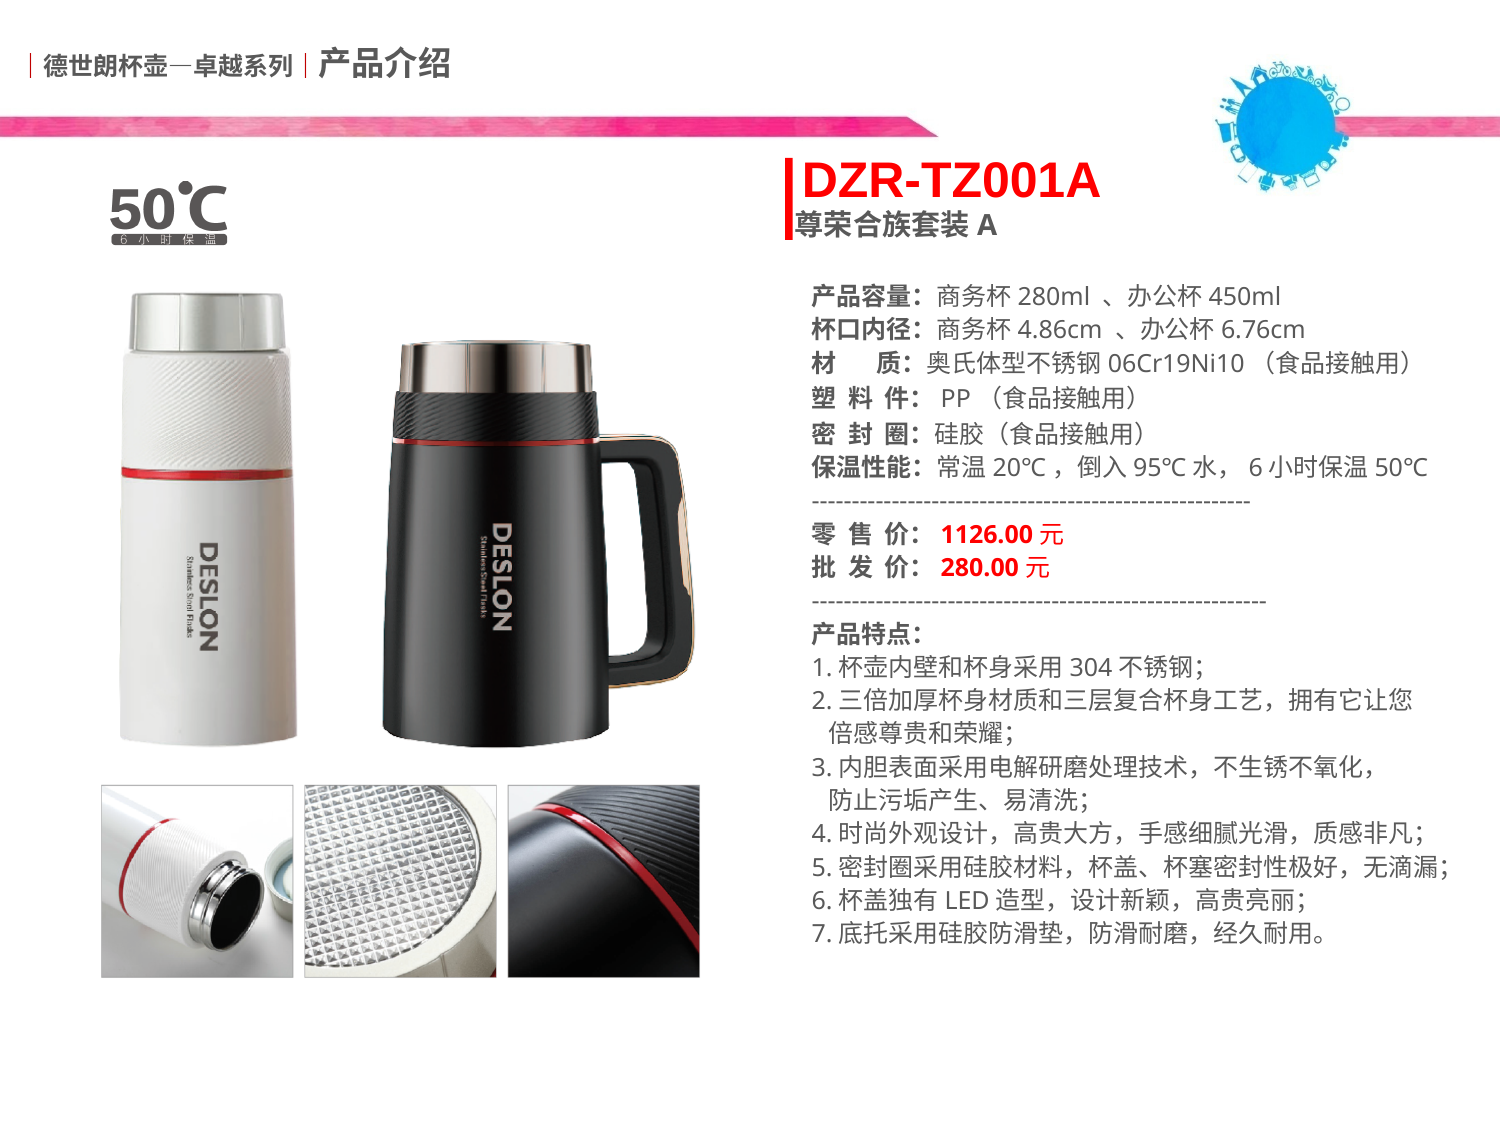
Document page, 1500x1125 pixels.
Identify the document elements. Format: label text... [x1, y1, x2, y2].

text_box ｜德世朗杯壶—卓越系列｜产品介绍 [3, 35, 467, 90]
text_box 尊荣合族套装A [779, 199, 1013, 249]
text_box DZR-TZ001A [787, 140, 1117, 216]
text_box [785, 157, 793, 240]
picture [0, 0, 1500, 1125]
text_box 产品容量：商务杯280ml 、办公杯450ml 杯口内径：商务杯4.86cm 、办公杯6.76cm 材 质：奥氏体型不锈钢06Cr19Ni10（食品接触用） 塑 料 件：PP（食品接触用） 密 封 圈：硅胶（食品接触用） 保温性能：常温20℃，倒入95℃水，6小时保温50℃ ------------------------------------------------------- 零 售 价：1126.00元 批 发 价：280.00元 --------------------------------------------------------- 产品特点： 1.杯壶内壁和杯身采用304不锈钢； 2.三倍加厚杯身材质和三层复合杯身工艺，拥有它让您 倍感尊贵和荣耀； 3.内胆表面采用电解研磨处理技术，不生锈不氧化， 防止污垢产生、易清洗； 4.时尚外观设计，高贵大方，手感细腻光滑，质感非凡； 5.密封圈采用硅胶材料，杯盖、杯塞密封性极好，无滴漏； 6.杯盖独有LED造型，设计新颖，高贵亮丽； 7.底托采用硅胶防滑垫，防滑耐磨，经久耐用。 [796, 270, 1465, 989]
